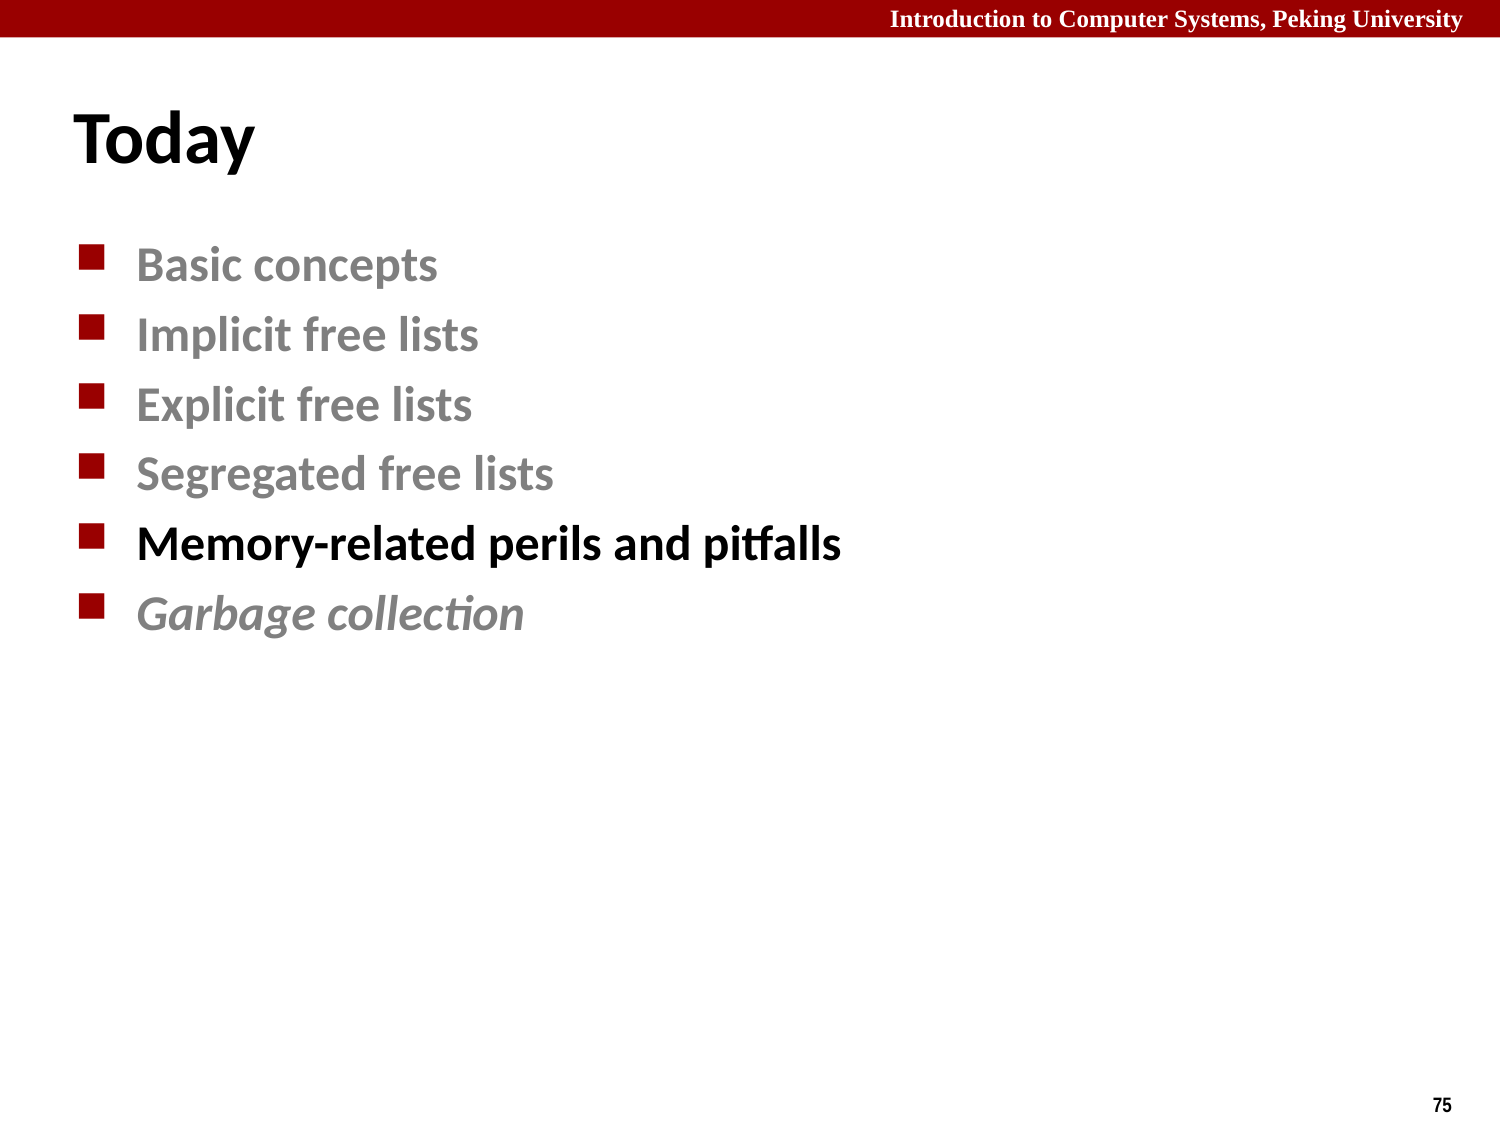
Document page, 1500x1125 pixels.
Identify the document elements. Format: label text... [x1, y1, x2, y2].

list Basic concepts Implicit free lists Explicit free lists Segregated free lists Memory-related perils and pitfalls Garbage collection [64, 223, 1361, 1040]
title Today [58, 71, 1305, 197]
